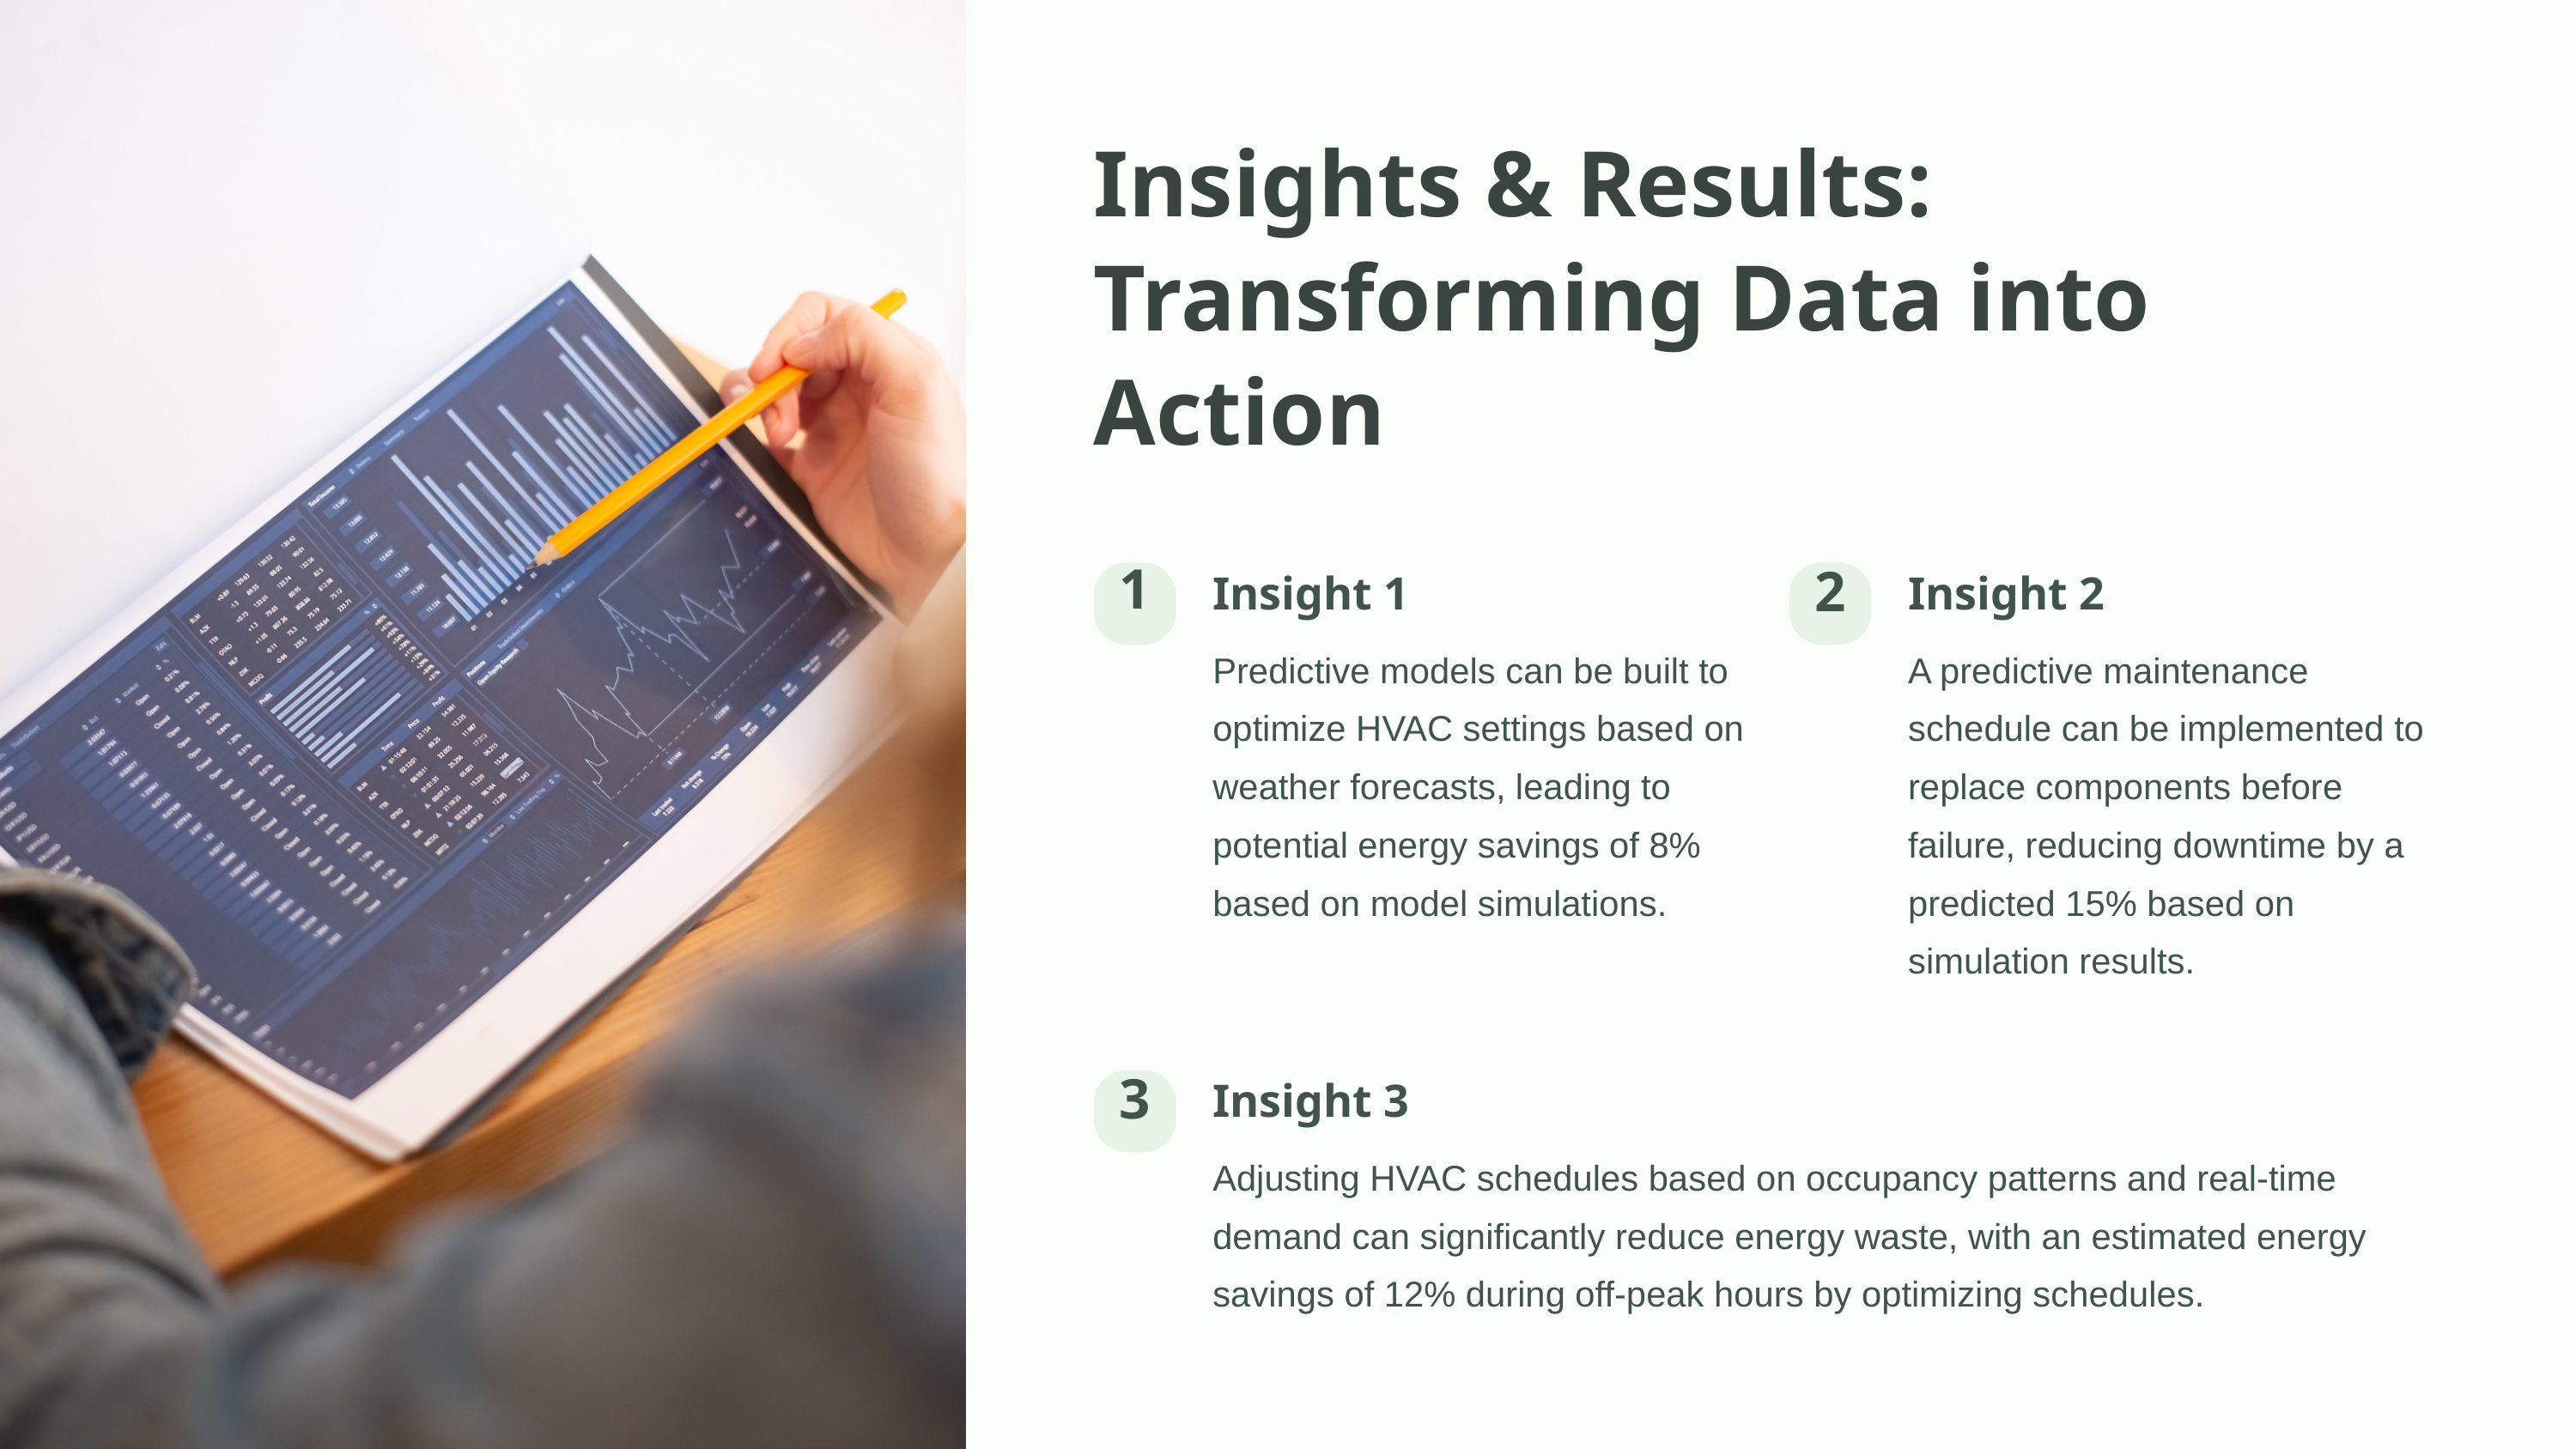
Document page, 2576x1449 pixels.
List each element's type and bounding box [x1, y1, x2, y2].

text_box [1107, 559, 1163, 629]
text_box [1107, 1070, 1163, 1139]
text_box [1093, 562, 1176, 646]
text_box [0, 0, 2576, 1449]
text_box [1093, 1070, 1176, 1153]
text_box [1802, 562, 1858, 632]
text_box [1212, 1149, 2449, 1325]
text_box [1212, 1070, 1670, 1149]
text_box [1907, 562, 2366, 640]
text_box [1093, 124, 2449, 467]
text_box [1907, 641, 2449, 993]
text_box [1789, 562, 1872, 646]
text_box [1212, 641, 1753, 993]
text_box [1212, 562, 1670, 640]
